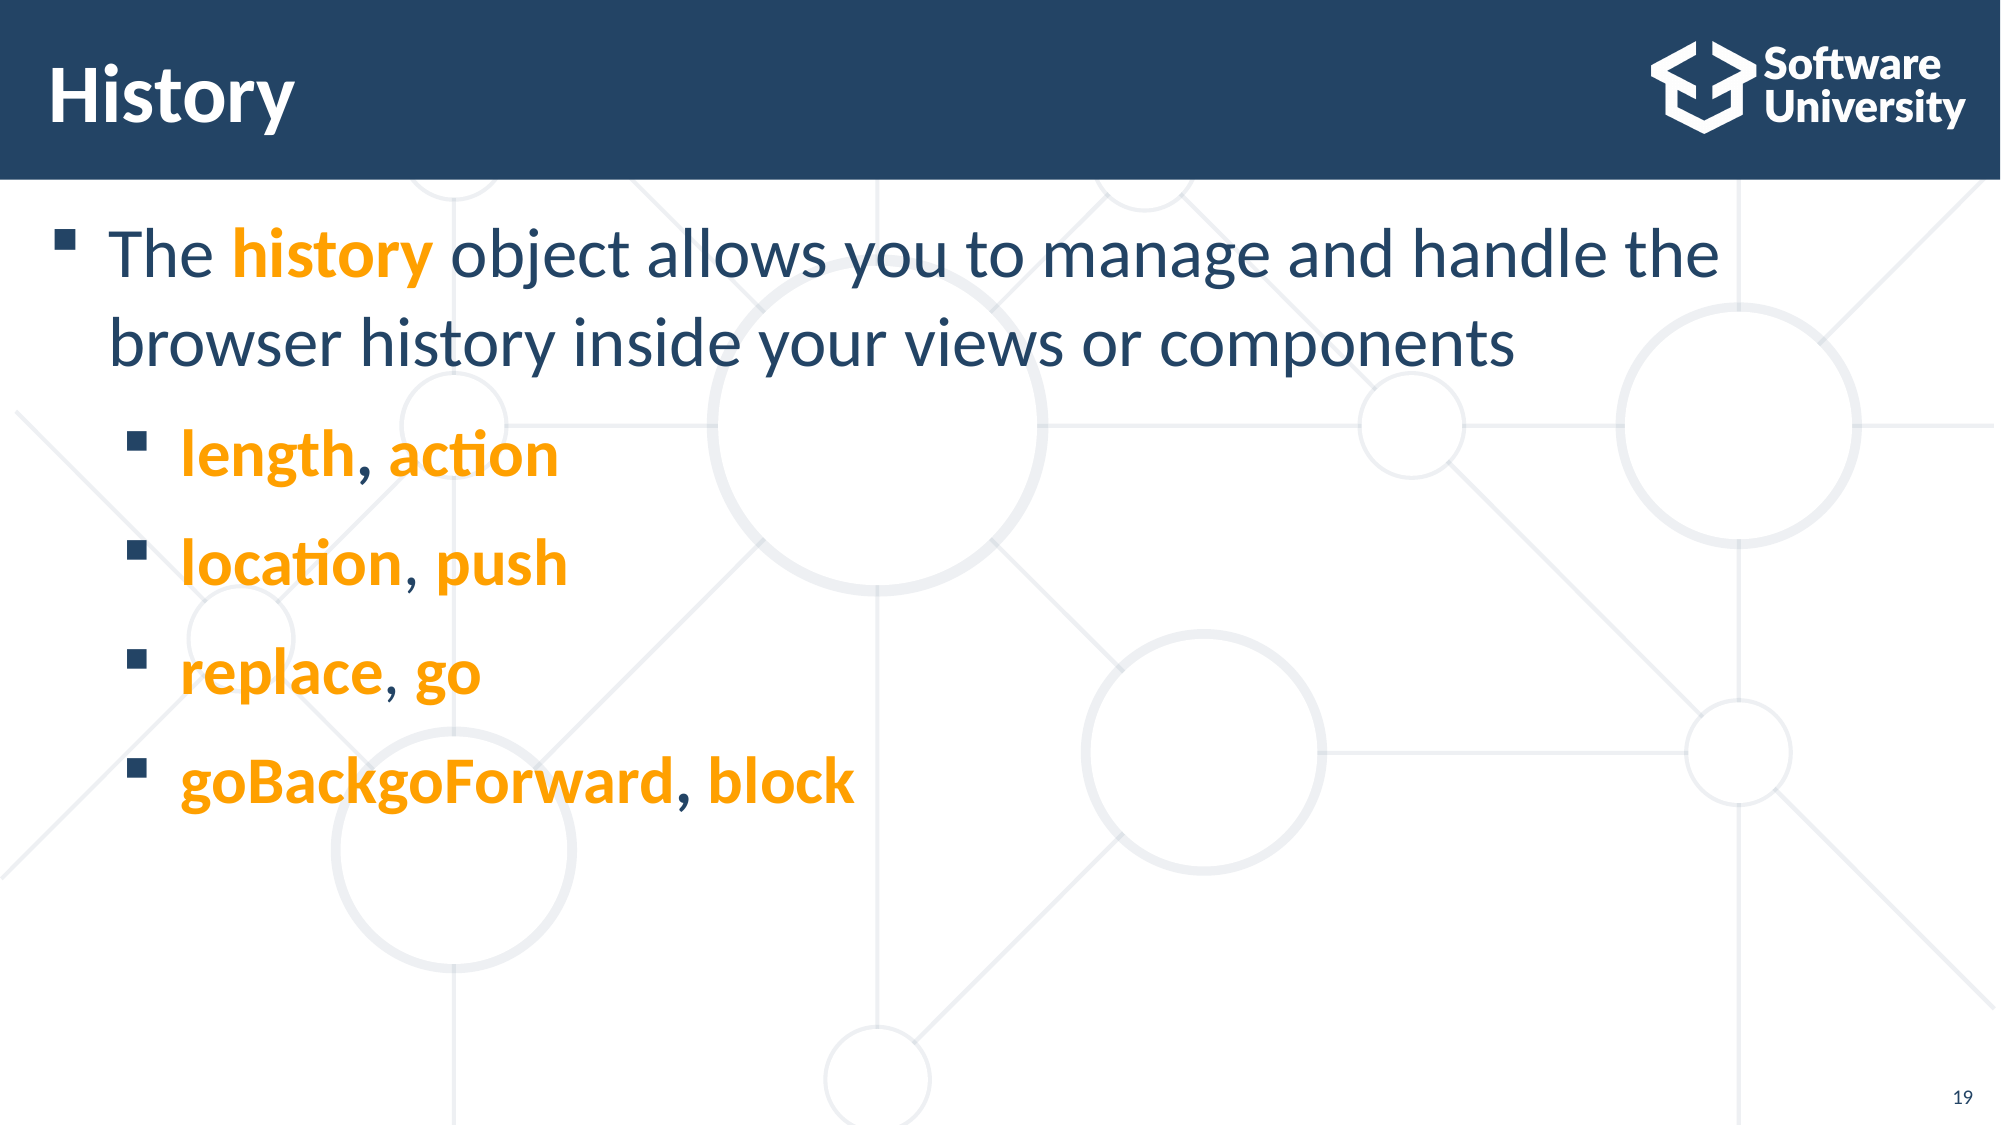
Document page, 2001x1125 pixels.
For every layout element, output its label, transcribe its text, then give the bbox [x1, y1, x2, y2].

list The history object allows you to manage and handle the browser history inside your views or components length, action location, push replace, go goBackgoForward, block [31, 196, 1970, 1104]
title History [31, 16, 1625, 162]
slide_number 19 [1927, 1067, 1989, 1117]
picture [1651, 41, 1966, 134]
